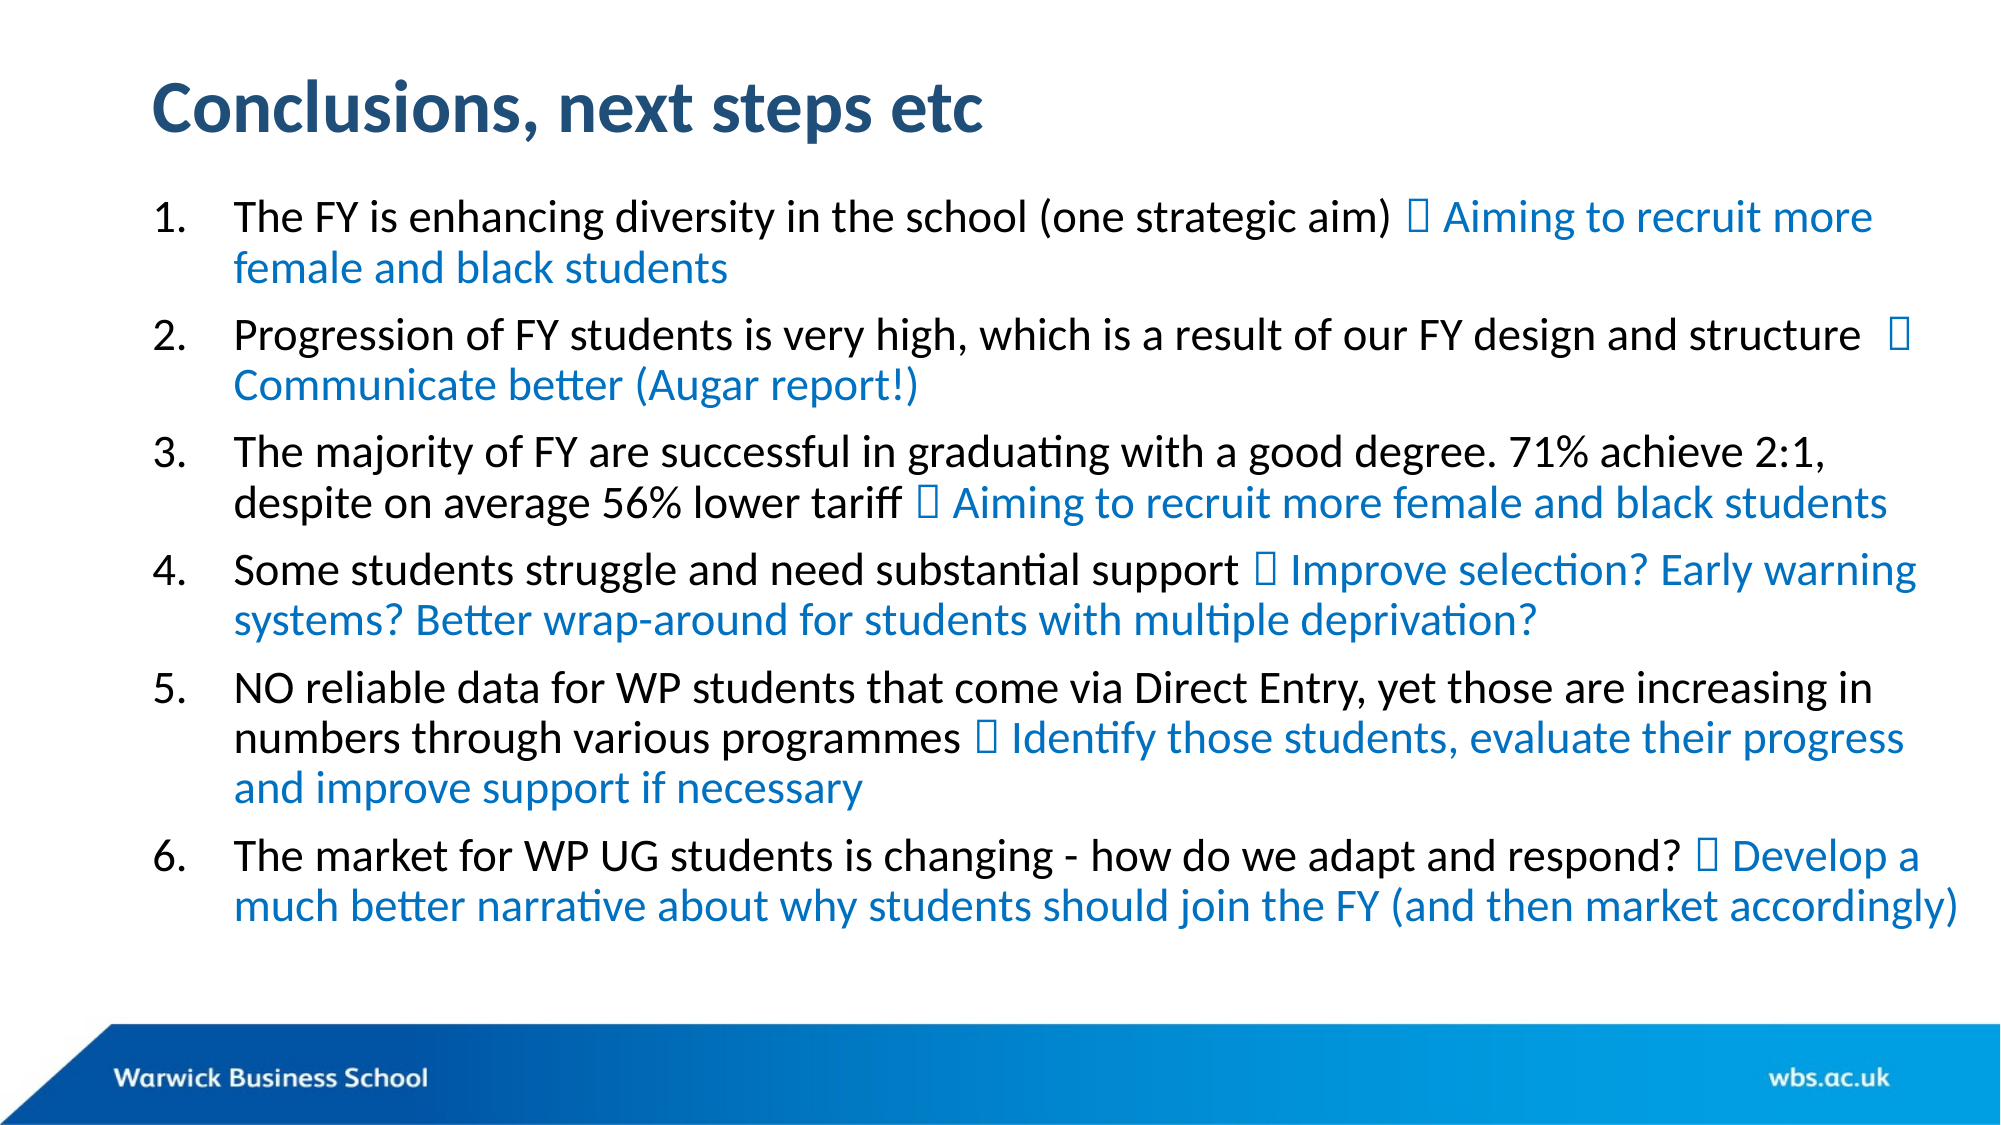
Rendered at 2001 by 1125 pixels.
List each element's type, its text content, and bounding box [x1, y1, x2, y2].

picture [1769, 1067, 1890, 1087]
picture [0, 0, 2001, 1125]
list The FY is enhancing diversity in the school (one strategic aim)  Aiming to recruit more female and black students Progression of FY students is very high, which is a result of our FY design and structure  Communicate better (Augar report!) The majority of FY are successful in graduating with a good degree. 71% achieve 2:1, despite on average 56% lower tariff  Aiming to recruit more female and black students Some students struggle and need substantial support  Improve selection? Early warning systems? Better wrap-around for students with multiple deprivation? NO reliable data for WP students that come via Direct Entry, yet those are increasing in numbers through various programmes  Identify those students, evaluate their progress and improve support if necessary The market for WP UG students is changing - how do we adapt and respond?  Develop a much better narrative about why students should join the FY (and then market accordingly) [137, 184, 1981, 993]
title Conclusions, next steps etc [137, 0, 1863, 184]
